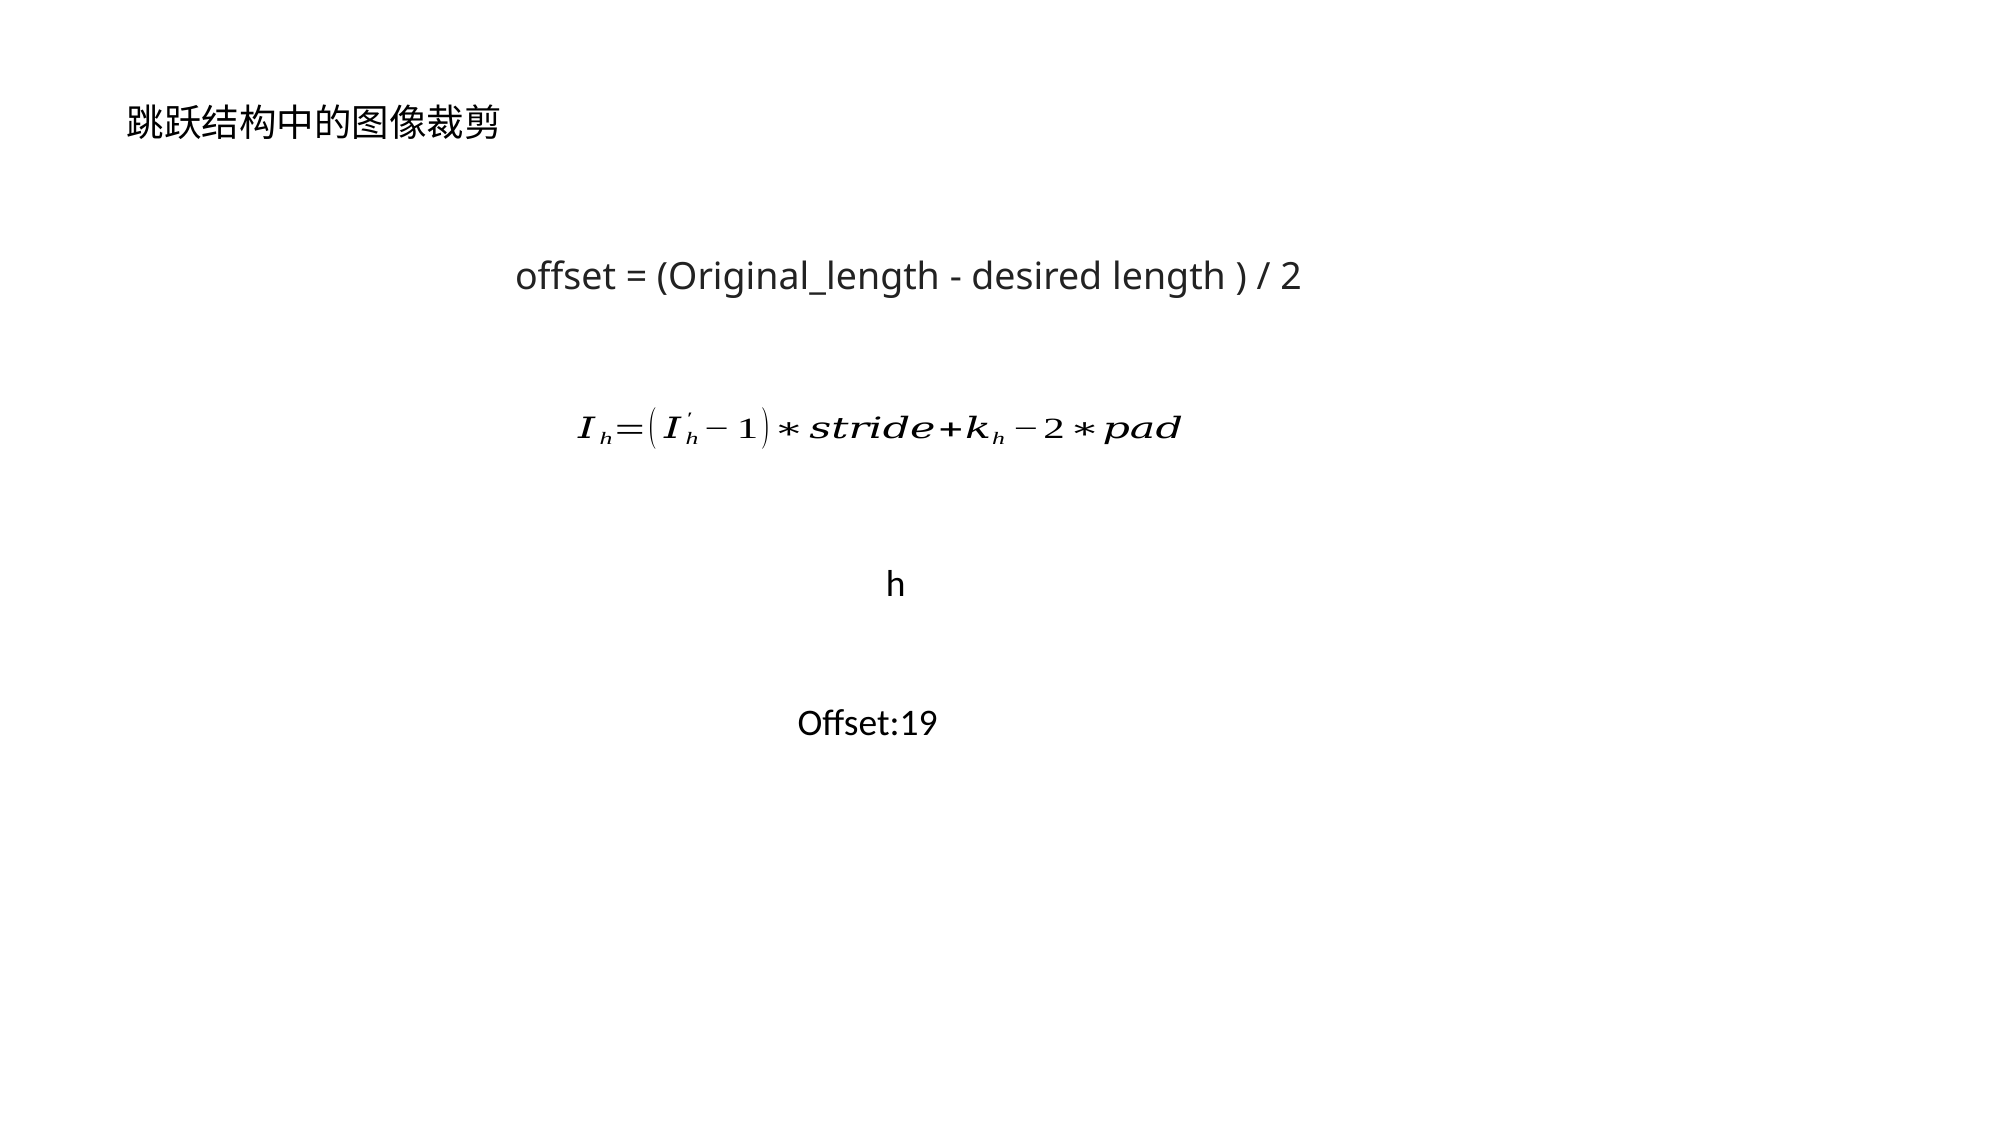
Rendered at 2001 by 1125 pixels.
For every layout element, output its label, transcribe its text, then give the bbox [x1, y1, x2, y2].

text_box 跳跃结构中的图像裁剪 [112, 91, 517, 152]
text_box Offset:19 [783, 690, 953, 751]
text_box offset = (Original_length - desired length ) / 2 [500, 244, 1318, 305]
